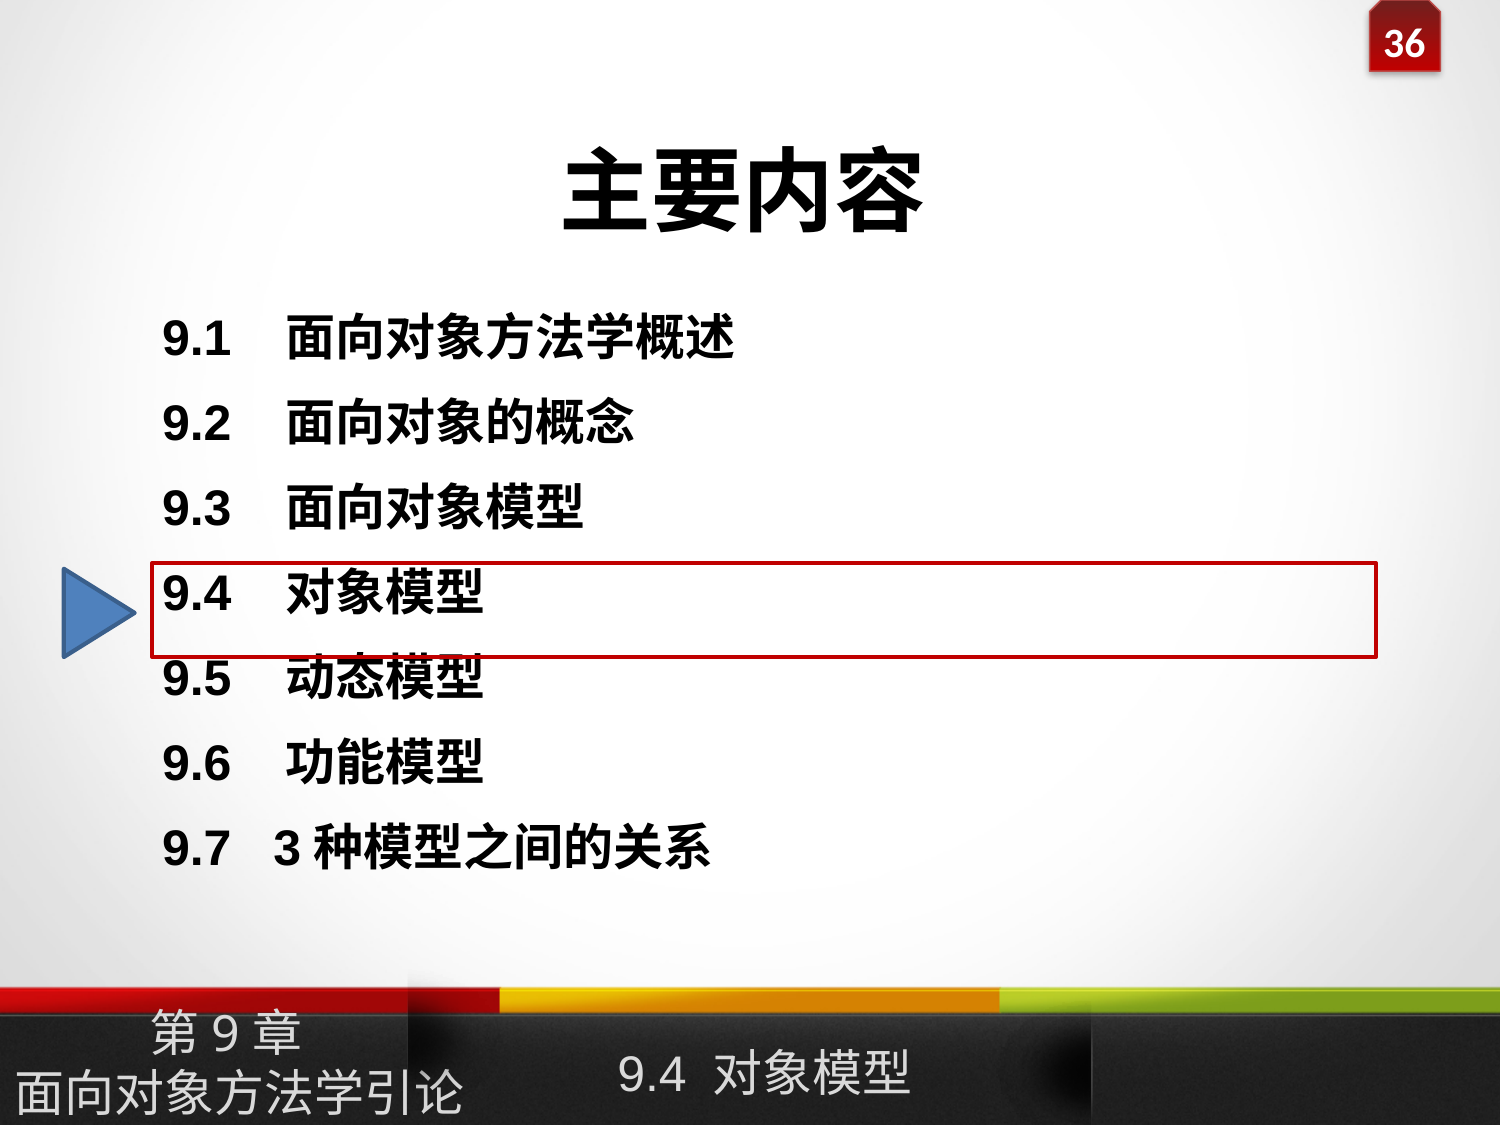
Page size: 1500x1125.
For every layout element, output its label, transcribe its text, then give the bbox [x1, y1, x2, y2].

text_box 主要内容 [121, 111, 1365, 254]
text_box [41, 1022, 373, 1099]
text_box [150, 561, 1378, 659]
picture [0, 0, 1500, 1125]
text_box [61, 566, 137, 659]
text_box 9.1 面向对象方法学概述 9.2 面向对象的概念 9.3 面向对象模型 9.4 对象模型 9.5 动态模型 9.6 功能模型 9.7 3种模型之间的关系 [105, 298, 1400, 901]
text_box 9.4 对象模型 [524, 1032, 973, 1111]
